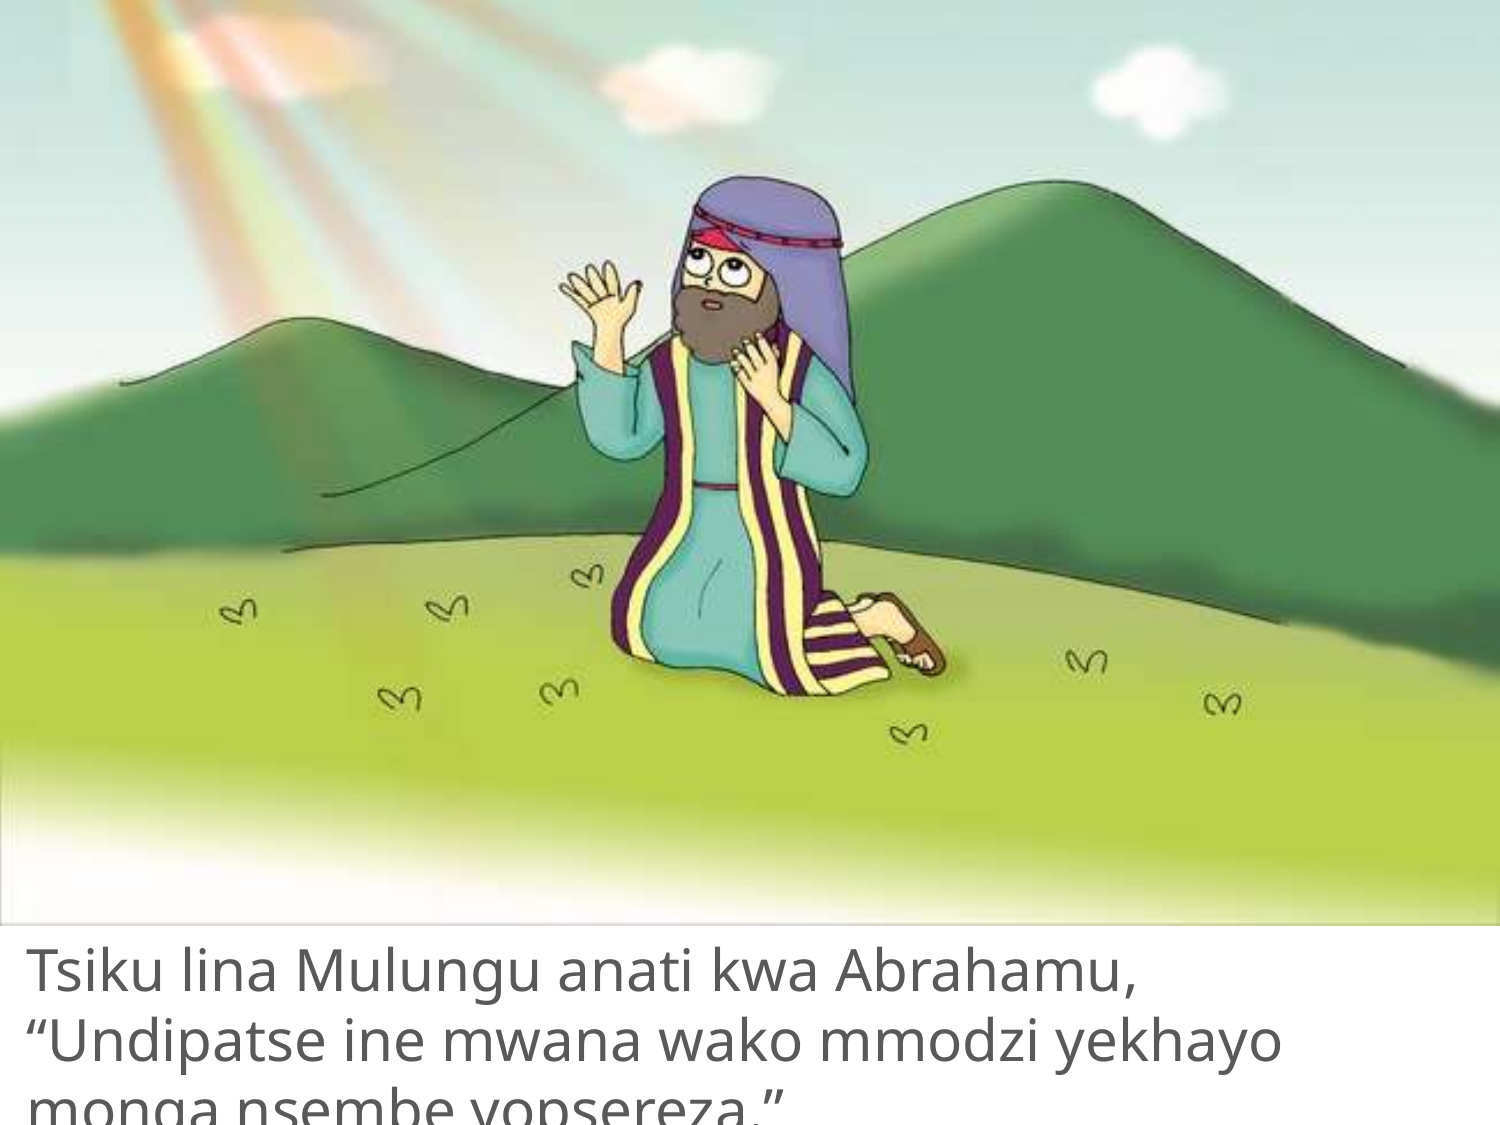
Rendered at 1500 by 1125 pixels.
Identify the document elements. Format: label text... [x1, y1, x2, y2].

picture [0, 0, 1500, 926]
text_box Tsiku lina Mulungu anati kwa Abrahamu, “Undipatse ine mwana wako mmodzi yekhayo monga nsembe yopsereza.” [11, 934, 1483, 1125]
